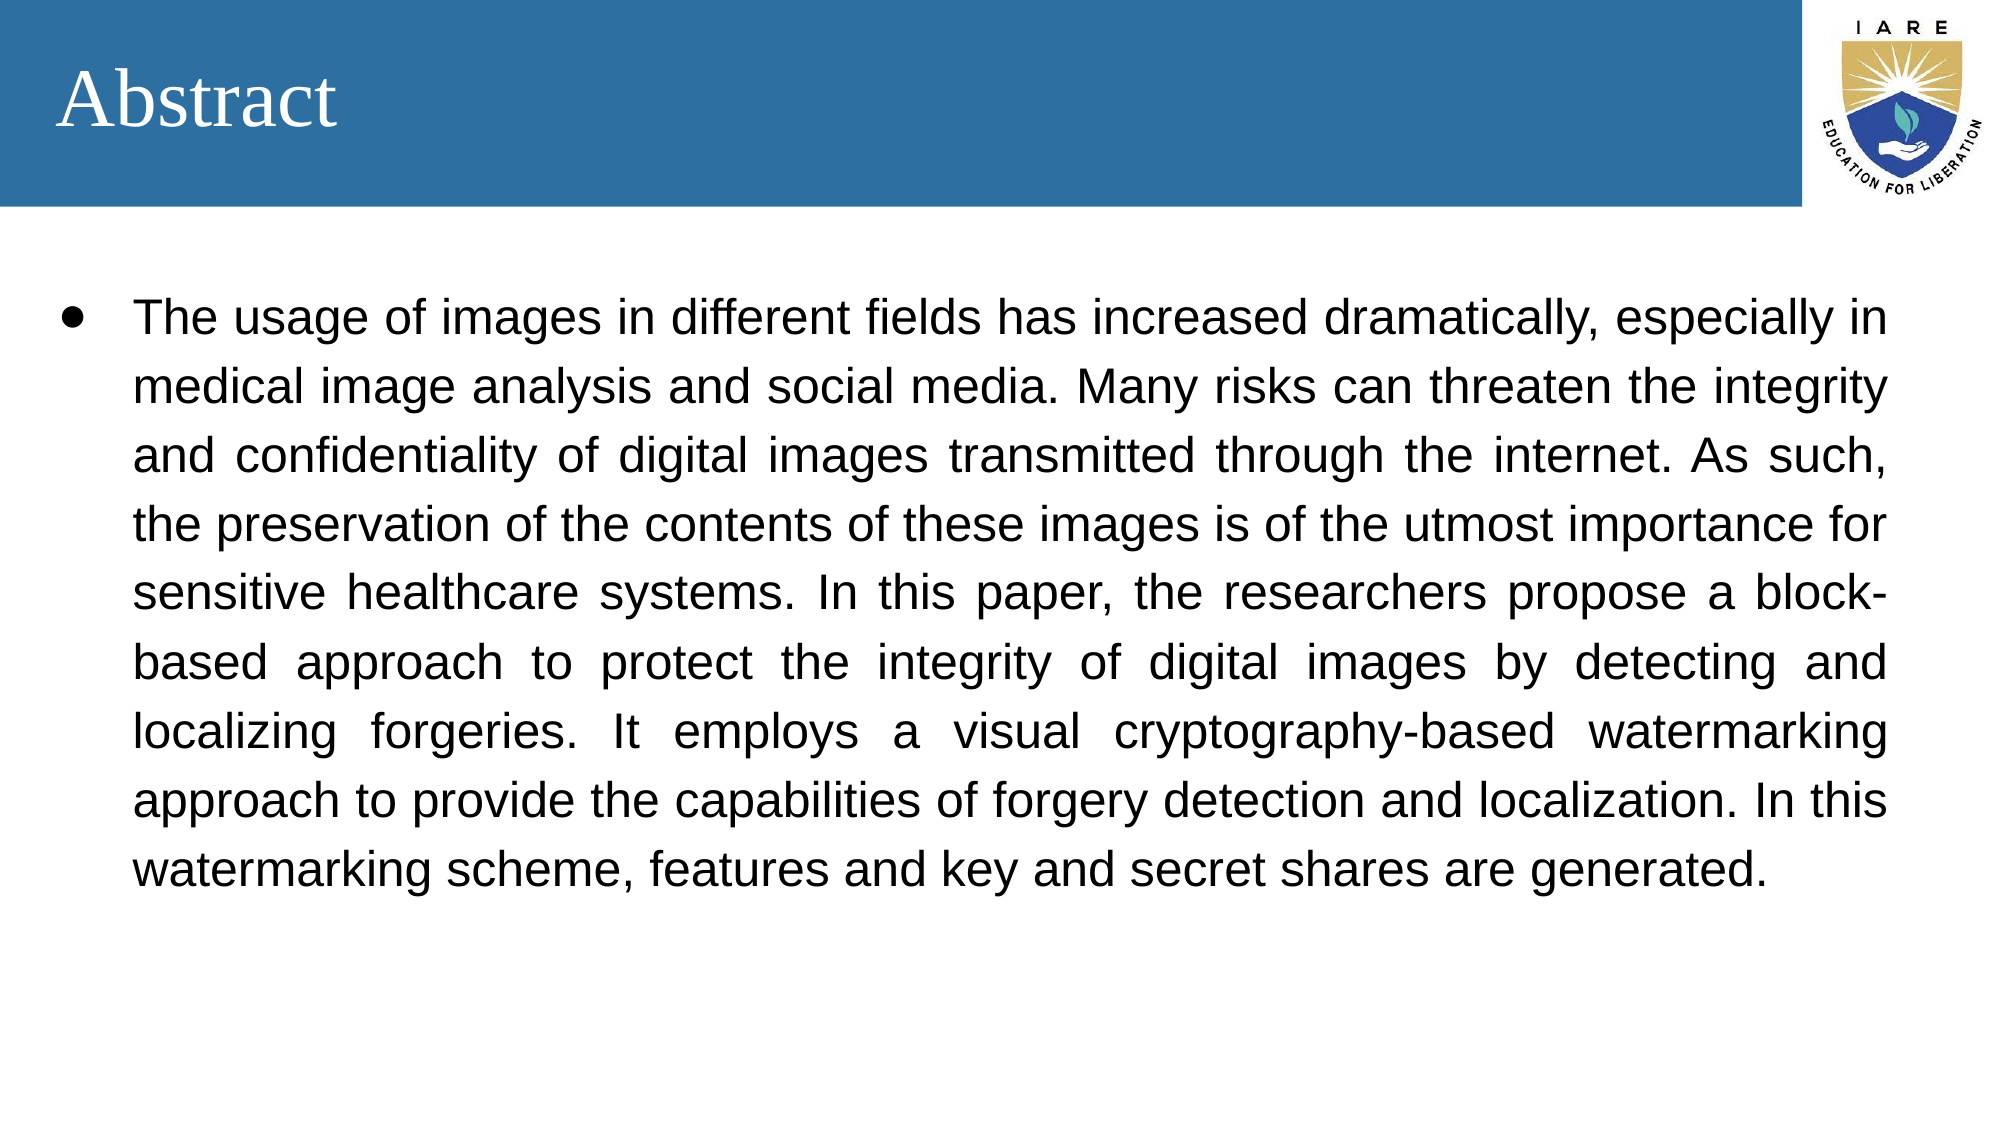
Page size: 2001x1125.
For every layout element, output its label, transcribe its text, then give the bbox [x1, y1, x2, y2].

title Abstract [40, 27, 1820, 159]
list The usage of images in different fields has increased dramatically, especially in medical image analysis and social media. Many risks can threaten the integrity and confidentiality of digital images transmitted through the internet. As such, the preservation of the contents of these images is of the utmost importance for sensitive healthcare systems. In this paper, the researchers propose a block-based approach to protect the integrity of digital images by detecting and localizing forgeries. It employs a visual cryptography-based watermarking approach to provide the capabilities of forgery detection and localization. In this watermarking scheme, features and key and secret shares are generated. [17, 260, 1904, 1008]
picture [1820, 18, 1982, 195]
text_box [0, 0, 1803, 207]
